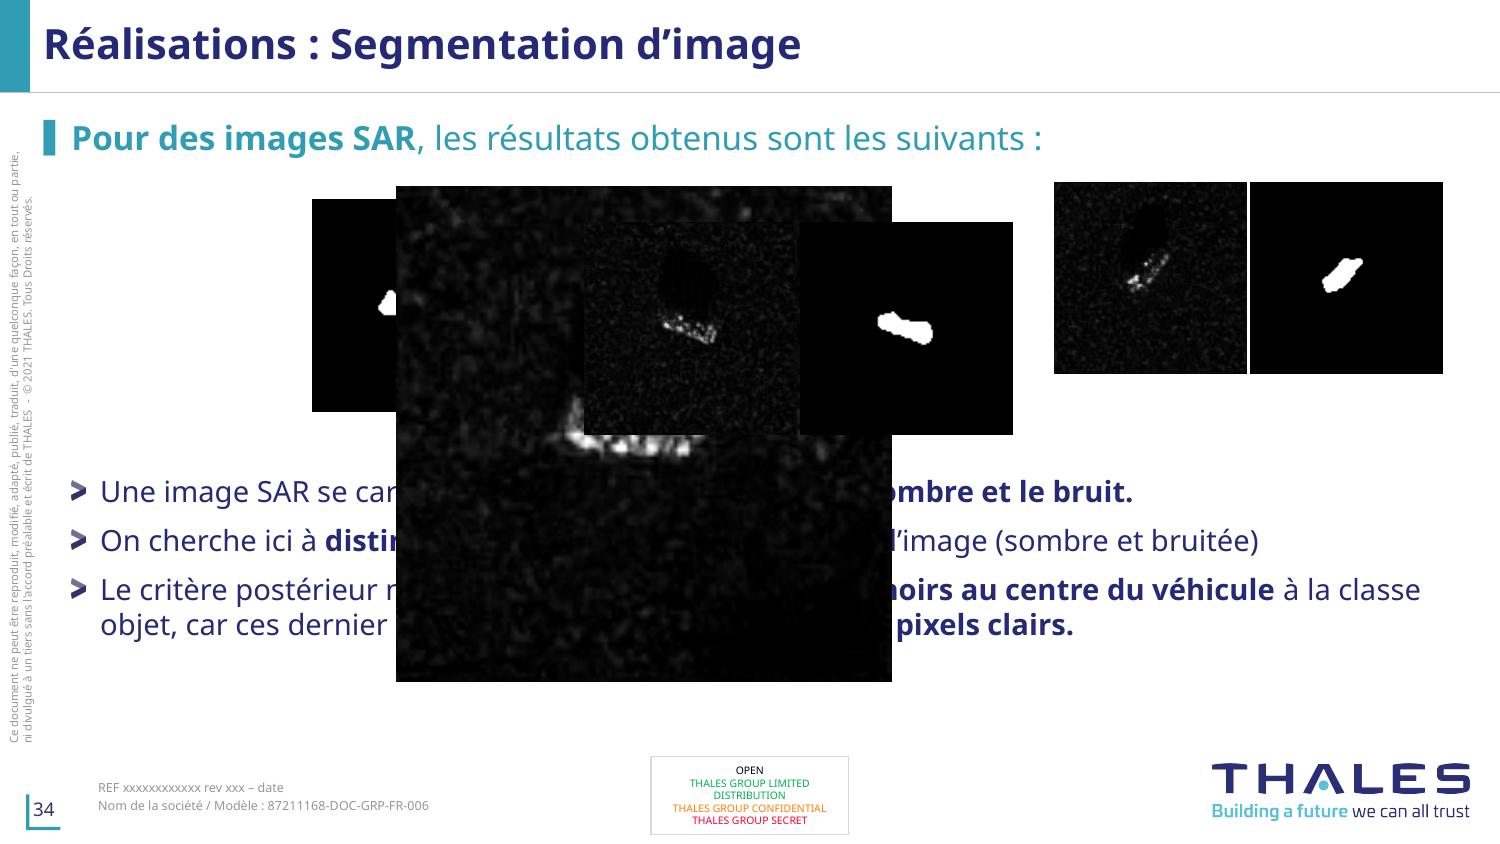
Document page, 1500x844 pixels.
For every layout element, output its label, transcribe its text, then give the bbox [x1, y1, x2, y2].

picture [1250, 181, 1443, 375]
list Pour des images SAR, les résultats obtenus sont les suivants : Une image SAR se caractérise par 3 zones : La cible, son ombre et le bruit. On cherche ici à distinguer la cible (blanche) du reste de l’image (sombre et bruitée) Le critère postérieur nous permet ici d’inclure les pixels noirs au centre du véhicule à la classe objet, car ces dernier sont entourés majoritairement de pixels clairs. [43, 116, 1468, 748]
picture [1212, 763, 1470, 821]
title Réalisations : Segmentation d’image [43, 0, 1467, 93]
picture [71, 578, 86, 599]
picture [312, 186, 1013, 683]
picture [71, 480, 86, 501]
picture [71, 529, 86, 550]
picture [1054, 181, 1247, 375]
